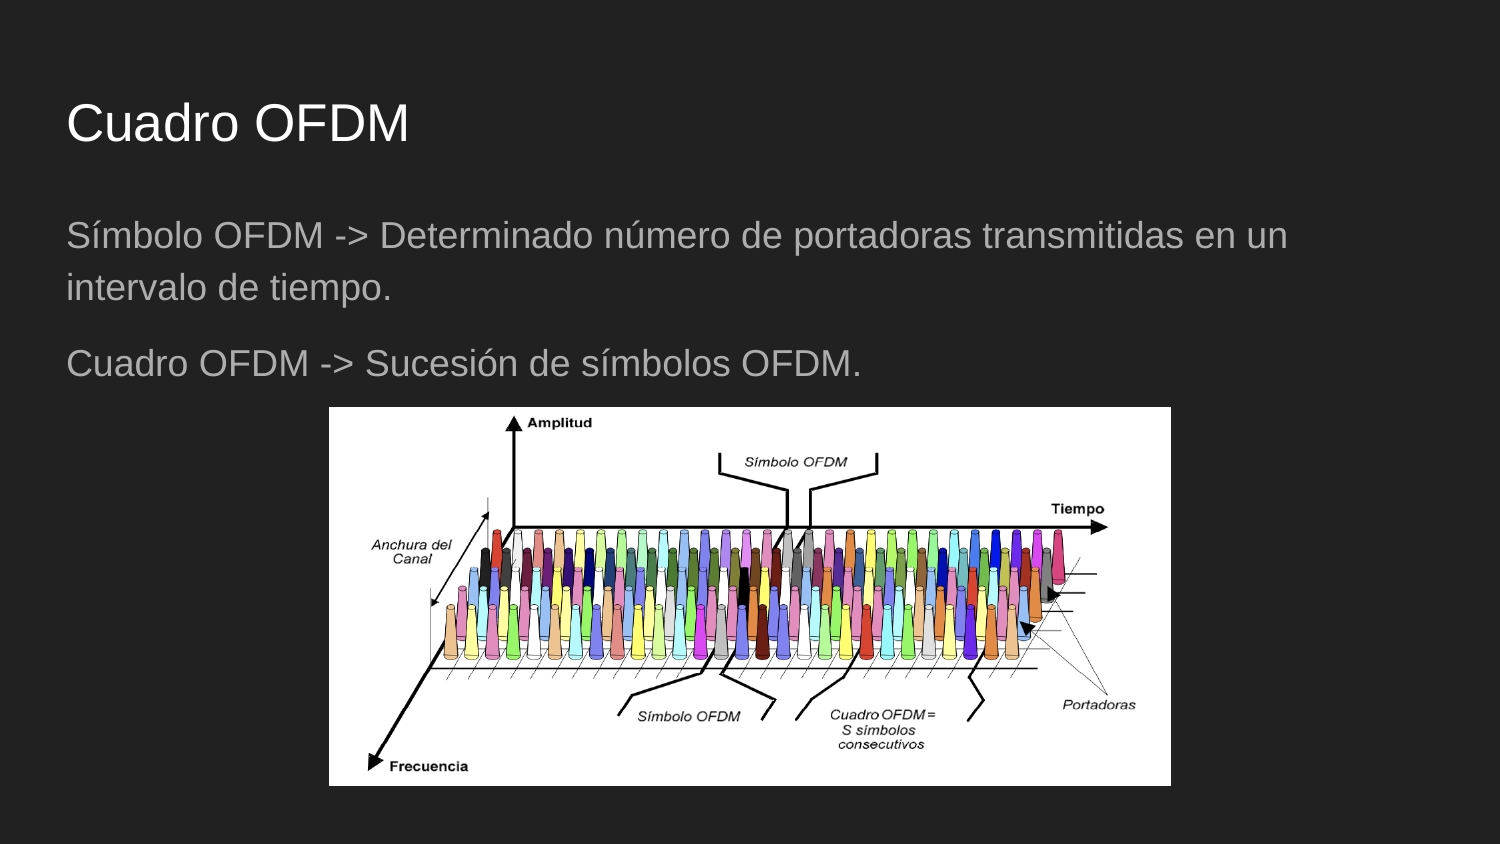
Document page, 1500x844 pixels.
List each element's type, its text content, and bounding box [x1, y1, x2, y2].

picture [329, 407, 1171, 786]
list Símbolo OFDM -> Determinado número de portadoras transmitidas en un intervalo de tiempo. Cuadro OFDM -> Sucesión de símbolos OFDM. [51, 189, 1449, 750]
title Cuadro OFDM [51, 72, 1449, 167]
